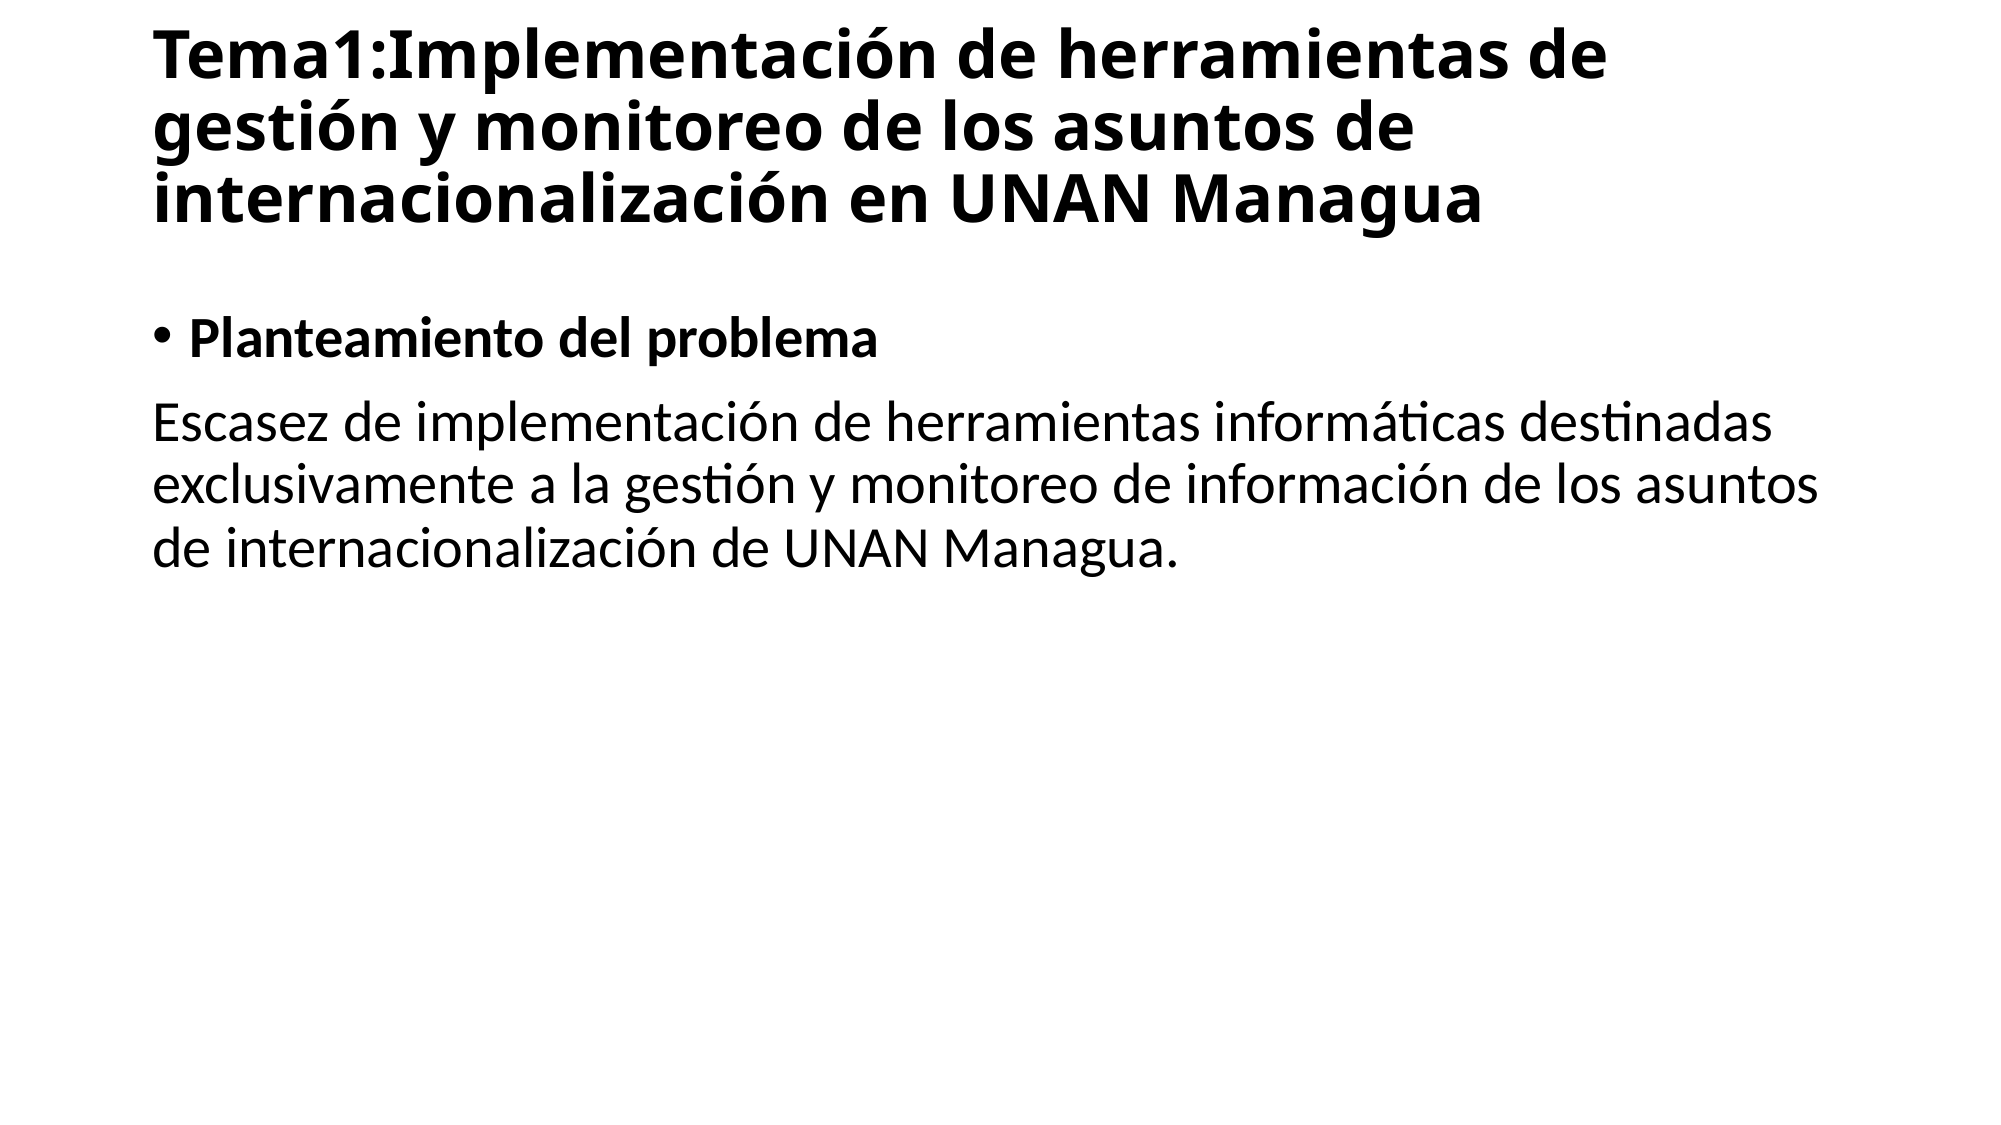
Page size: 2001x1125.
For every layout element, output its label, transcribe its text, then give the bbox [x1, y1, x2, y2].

list Planteamiento del problema Escasez de implementación de herramientas informáticas destinadas exclusivamente a la gestión y monitoreo de información de los asuntos de internacionalización de UNAN Managua. [137, 299, 1863, 1014]
title Tema1:Implementación de herramientas de gestión y monitoreo de los asuntos de internacionalización en UNAN Managua [137, 59, 1863, 278]
